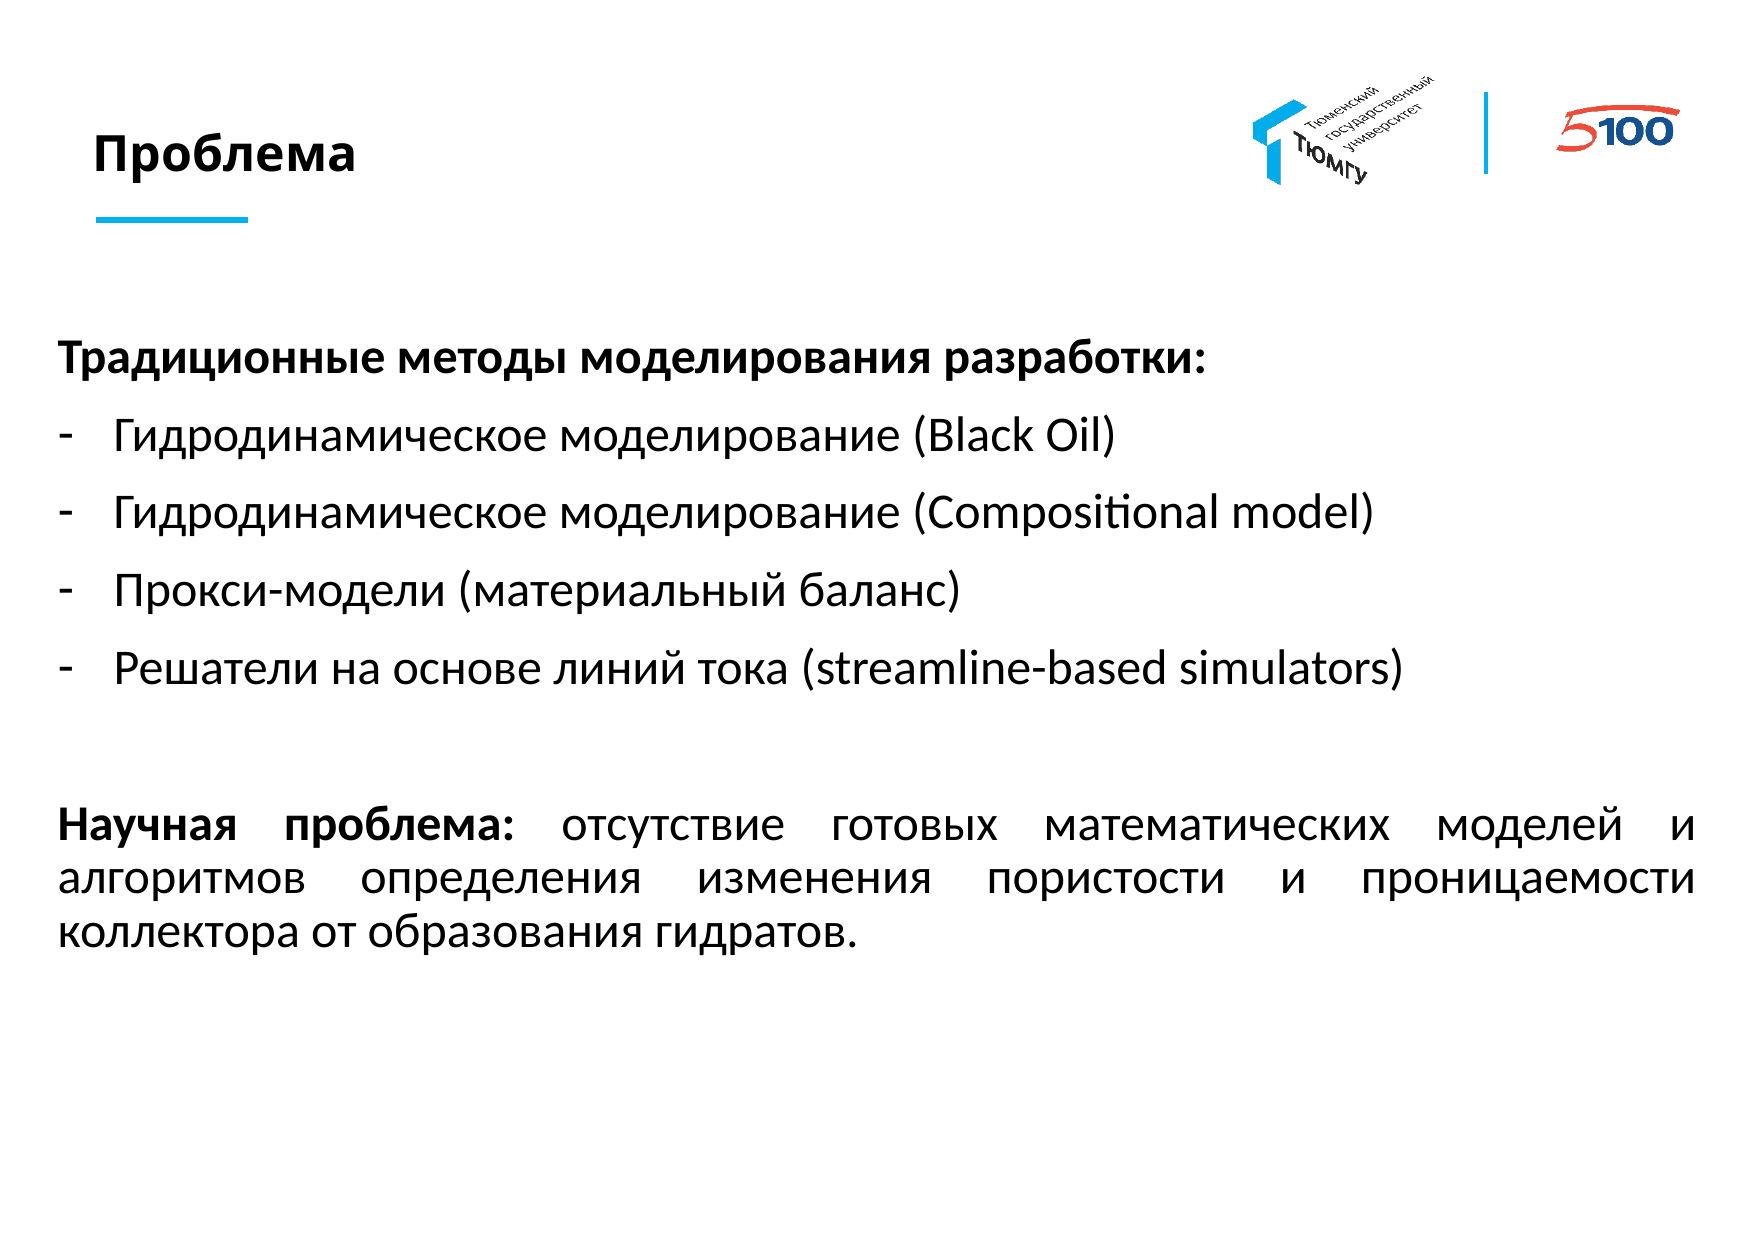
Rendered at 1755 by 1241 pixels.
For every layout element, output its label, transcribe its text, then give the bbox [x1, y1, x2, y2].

picture [1250, 74, 1438, 187]
text_box Проблема [75, 119, 1156, 205]
text_box Традиционные методы моделирования разработки: Гидродинамическое моделирование (Black Oil) Гидродинамическое моделирование (Compositional model) Прокси-модели (материальный баланс) Решатели на основе линий тока (streamline-based simulators) Научная проблема: отсутствие готовых математических моделей и алгоритмов определения изменения пористости и проницаемости коллектора от образования гидратов. [40, 321, 1714, 1148]
picture [1541, 81, 1688, 176]
